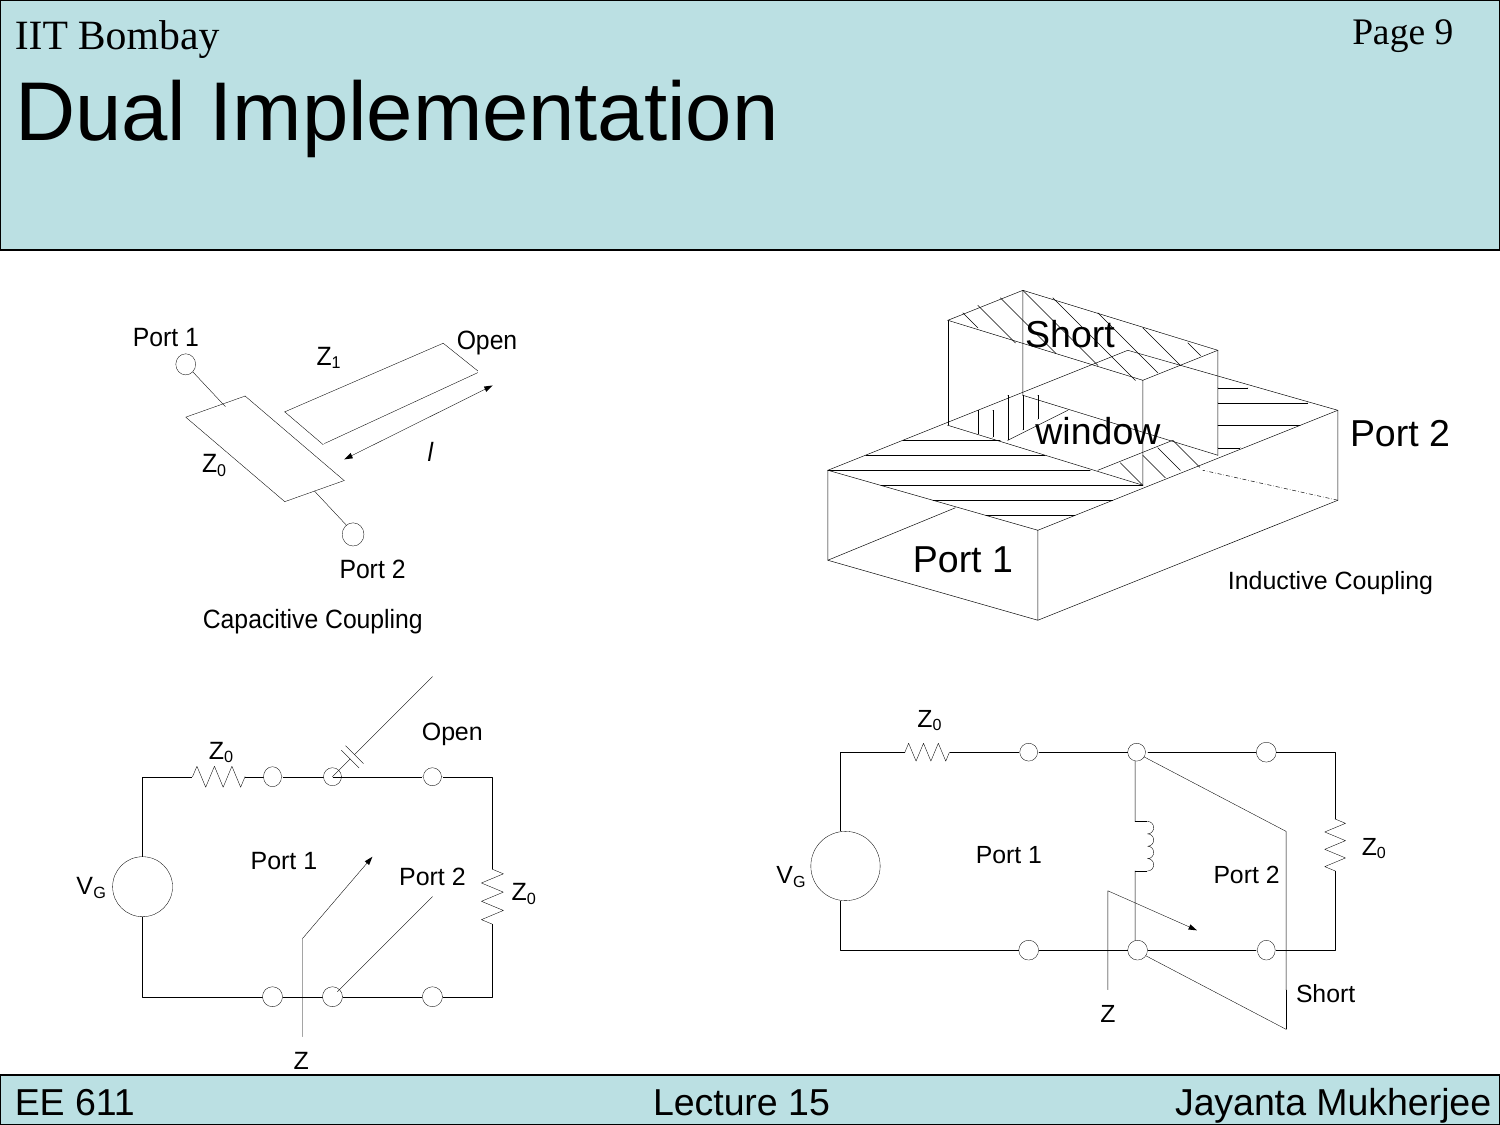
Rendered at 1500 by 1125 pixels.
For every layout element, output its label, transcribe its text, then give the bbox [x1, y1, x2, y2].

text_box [74, 674, 538, 1079]
text_box [0, 0, 1500, 250]
text_box Page 9 [1337, 0, 1469, 60]
text_box EE 611 Lecture 15 Jayanta Mukherjee [0, 1074, 1500, 1125]
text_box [1029, 287, 1482, 624]
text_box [112, 224, 1026, 653]
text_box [774, 699, 1388, 1032]
text_box IIT Bombay [0, 0, 250, 50]
text_box Dual Implementation [0, 50, 794, 165]
